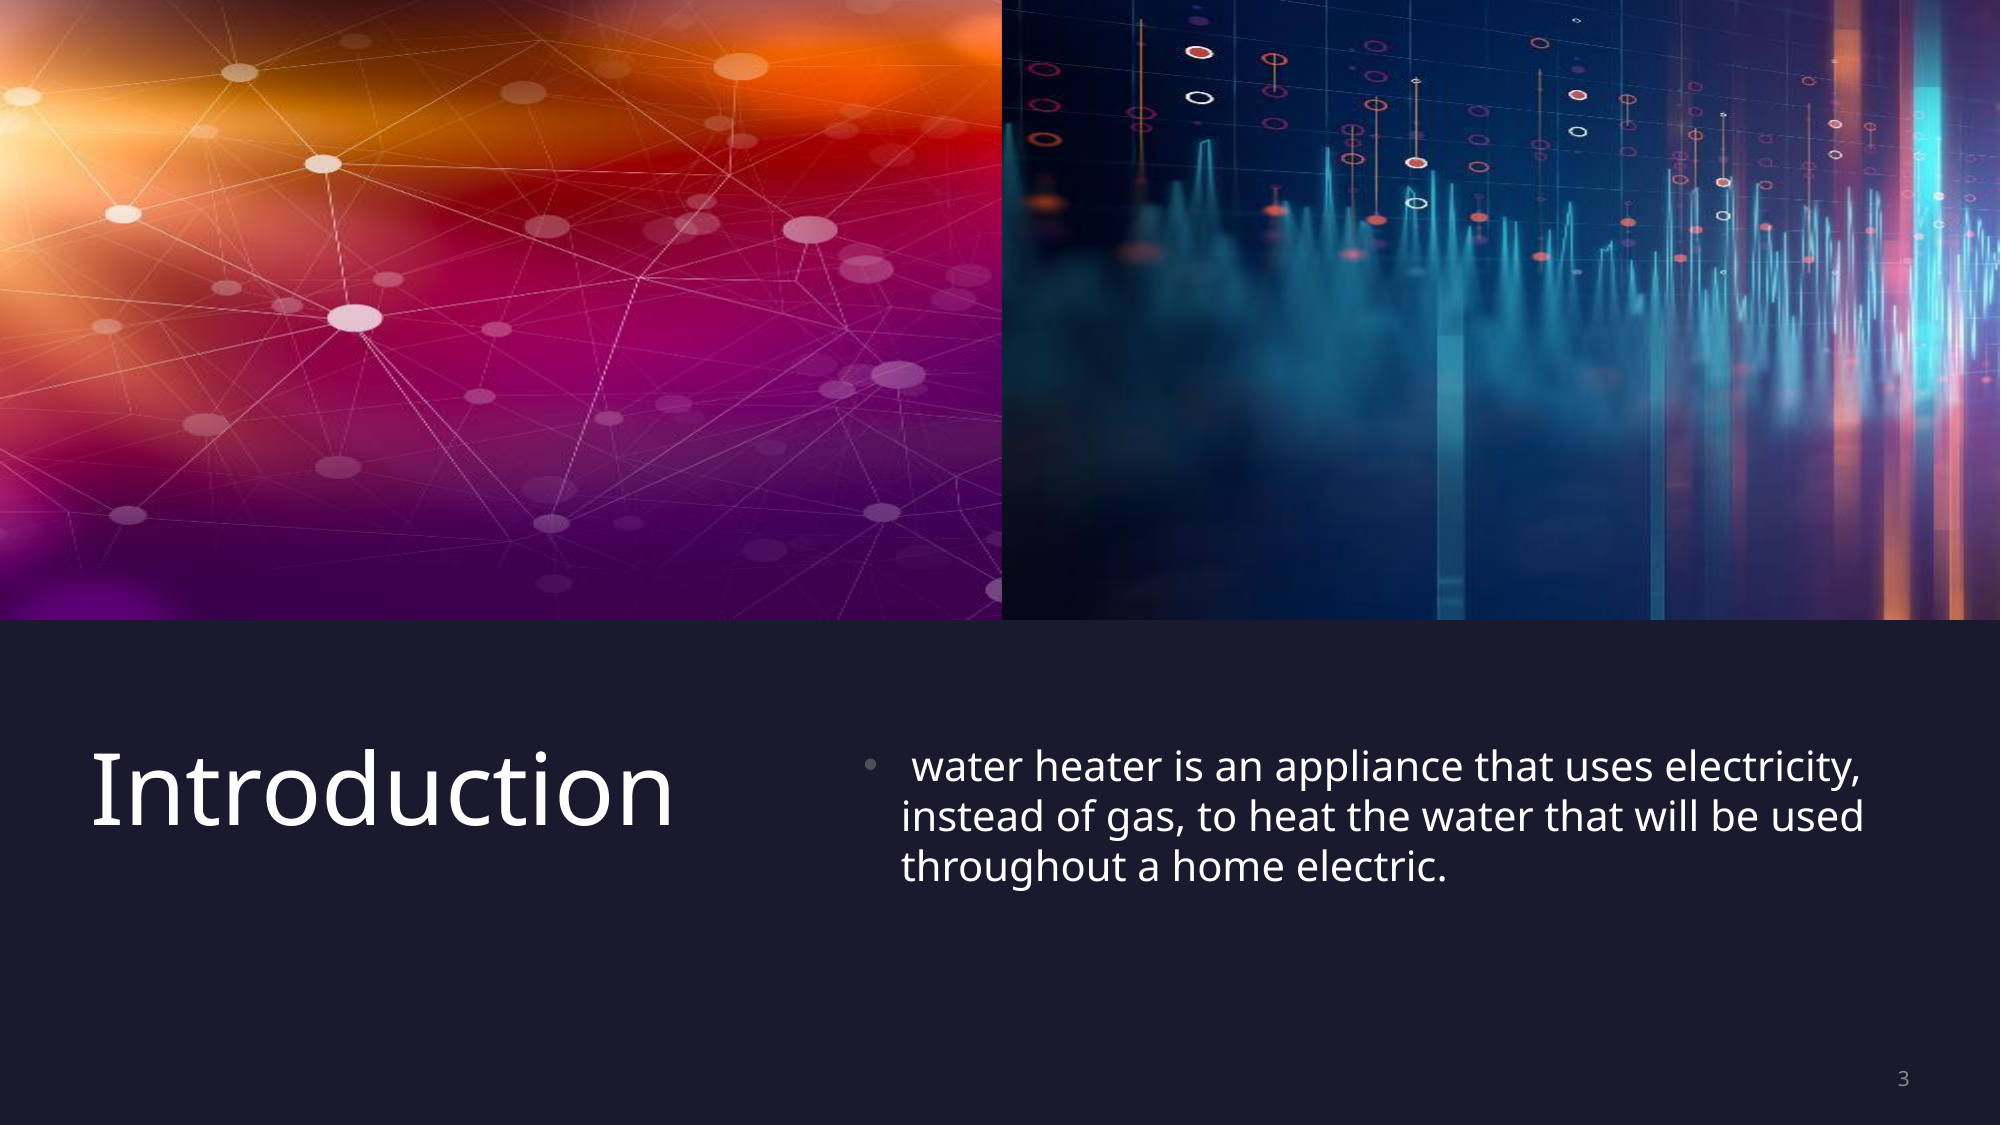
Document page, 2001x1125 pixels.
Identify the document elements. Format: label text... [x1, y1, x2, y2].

title Introduction [90, 739, 829, 996]
picture [0, 0, 2000, 620]
list water heater is an appliance that uses electricity, instead of gas, to heat the water that will be used throughout a home electric. [863, 739, 1884, 997]
slide_number 3 [1632, 1067, 1910, 1093]
